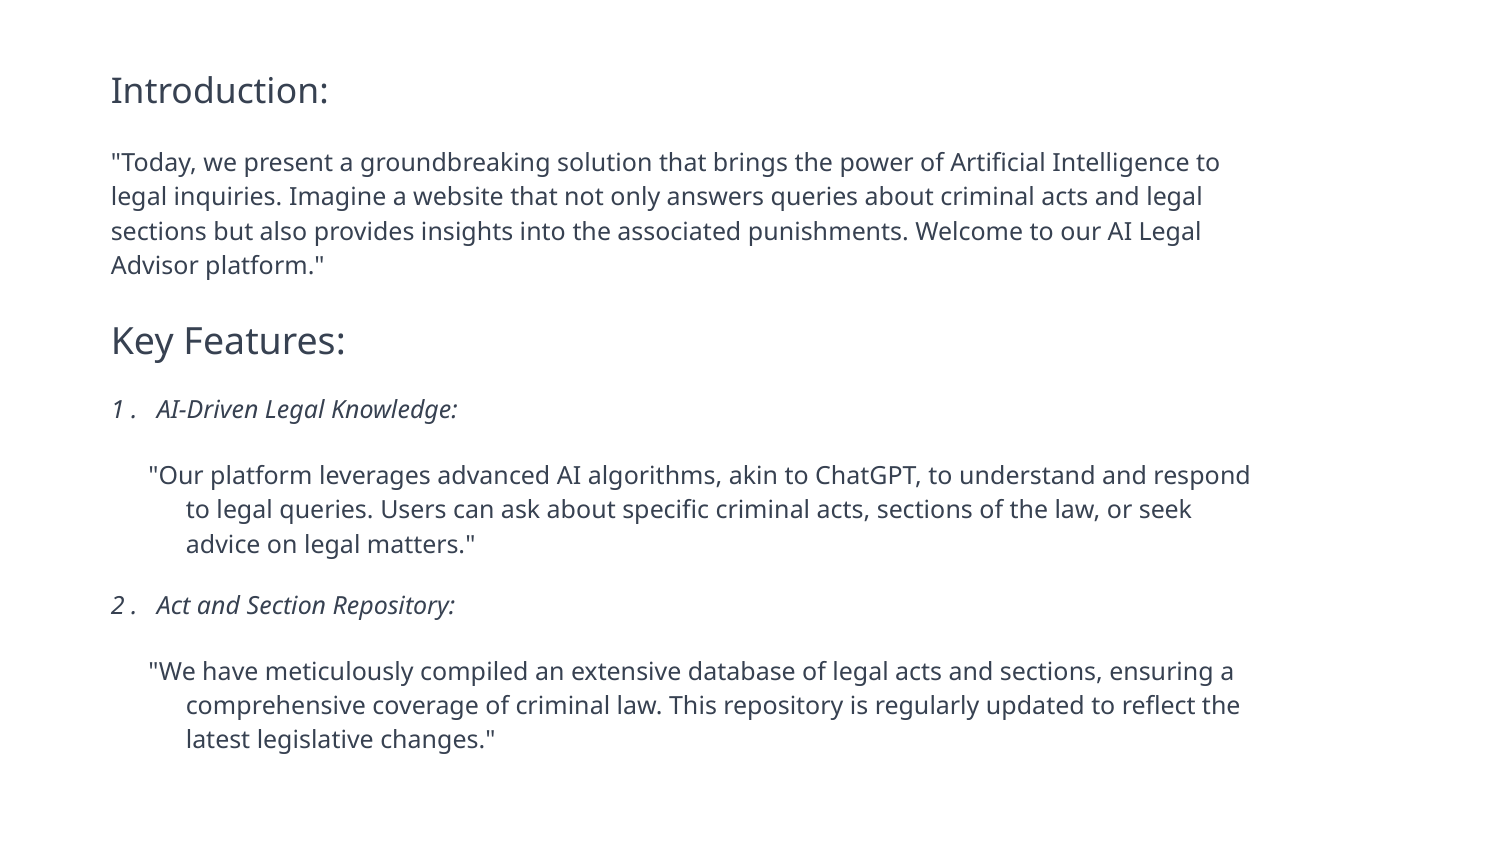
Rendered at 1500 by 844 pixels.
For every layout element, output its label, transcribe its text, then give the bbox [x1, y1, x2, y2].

text_box Introduction: "Today, we present a groundbreaking solution that brings the power of Artificial Intelligence to legal inquiries. Imagine a website that not only answers queries about criminal acts and legal sections but also provides insights into the associated punishments. Welcome to our AI Legal Advisor platform." Key Features: 1 . AI-Driven Legal Knowledge: "Our platform leverages advanced AI algorithms, akin to ChatGPT, to understand and respond to legal queries. Users can ask about specific criminal acts, sections of the law, or seek advice on legal matters." 2 . Act and Section Repository: "We have meticulously compiled an extensive database of legal acts and sections, ensuring a comprehensive coverage of criminal law. This repository is regularly updated to reflect the latest legislative changes." [95, 52, 1290, 769]
